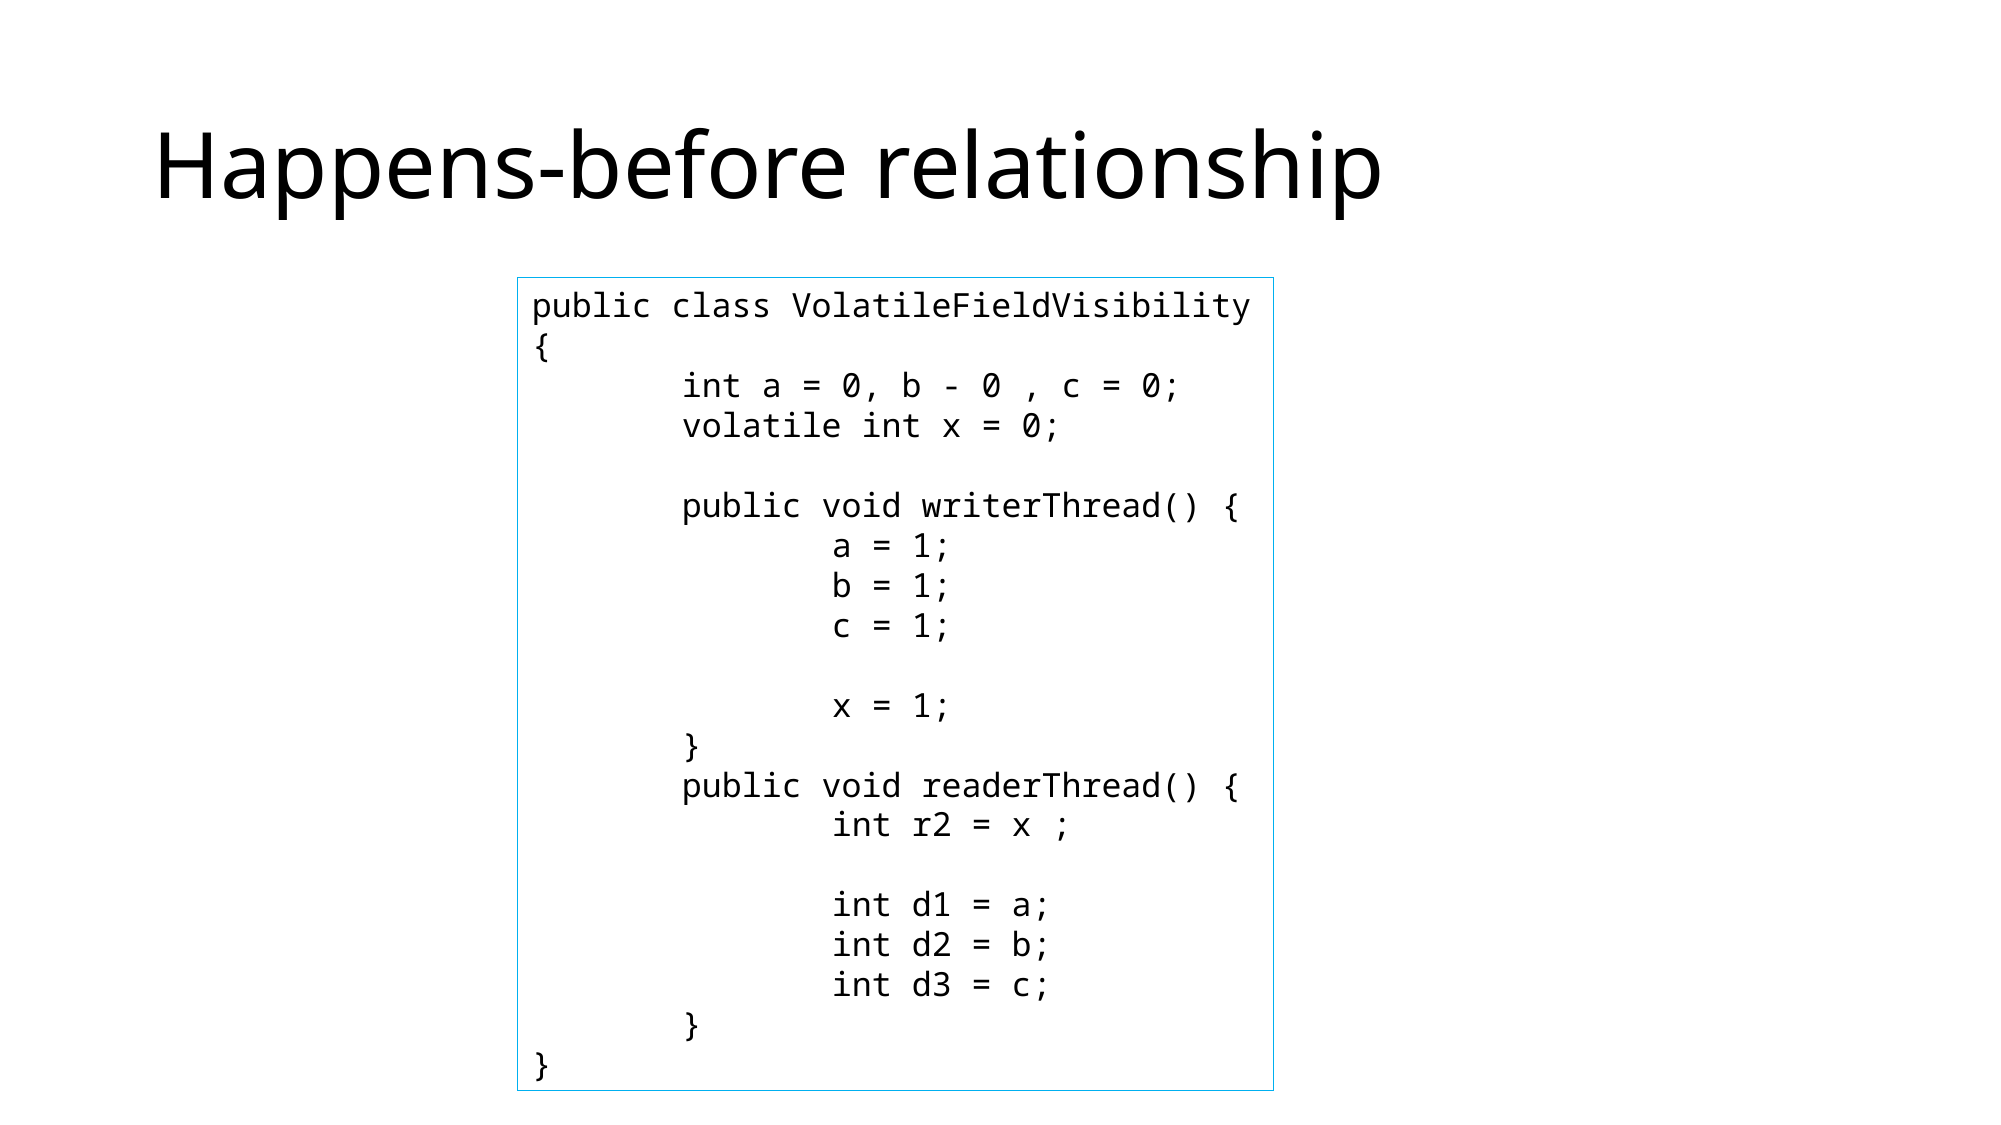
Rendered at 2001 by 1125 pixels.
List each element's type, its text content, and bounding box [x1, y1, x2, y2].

text_box public class VolatileFieldVisibility { int a = 0, b - 0 , c = 0; volatile int x = 0; public void writerThread() { a = 1; b = 1; c = 1; x = 1; } public void readerThread() { int r2 = x ; int d1 = a; int d2 = b; int d3 = c; } } [517, 277, 1274, 1091]
title Happens-before relationship [137, 59, 1863, 278]
